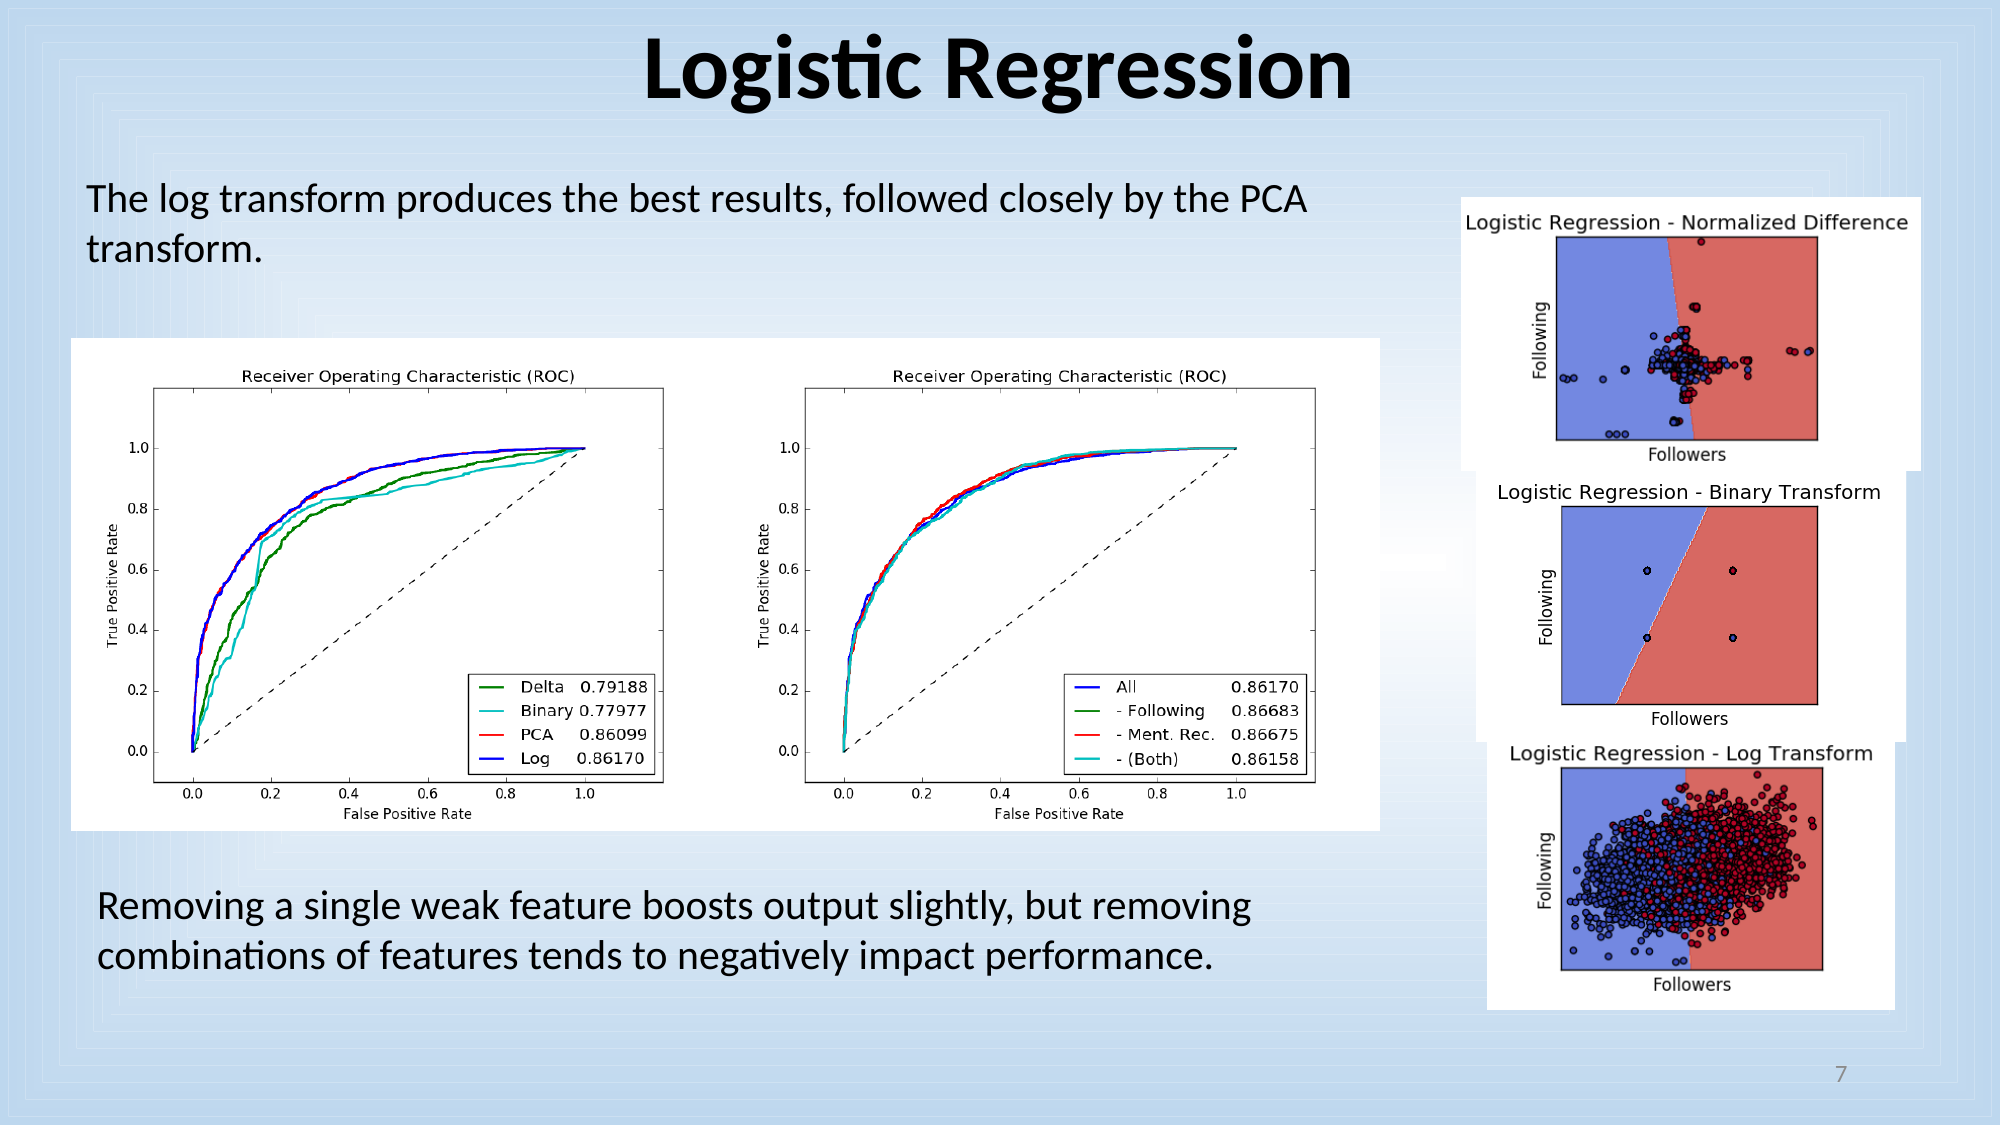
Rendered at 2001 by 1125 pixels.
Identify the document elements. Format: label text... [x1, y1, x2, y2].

text_box Removing a single weak feature boosts output slightly, but removing combinations of features tends to negatively impact performance. [82, 870, 1380, 1071]
text_box Logistic Regression [0, 0, 2000, 125]
picture [71, 338, 1380, 831]
text_box The log transform produces the best results, followed closely by the PCA transform. [71, 163, 1380, 338]
slide_number 7 [1412, 1042, 1863, 1103]
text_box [1461, 197, 1921, 1010]
